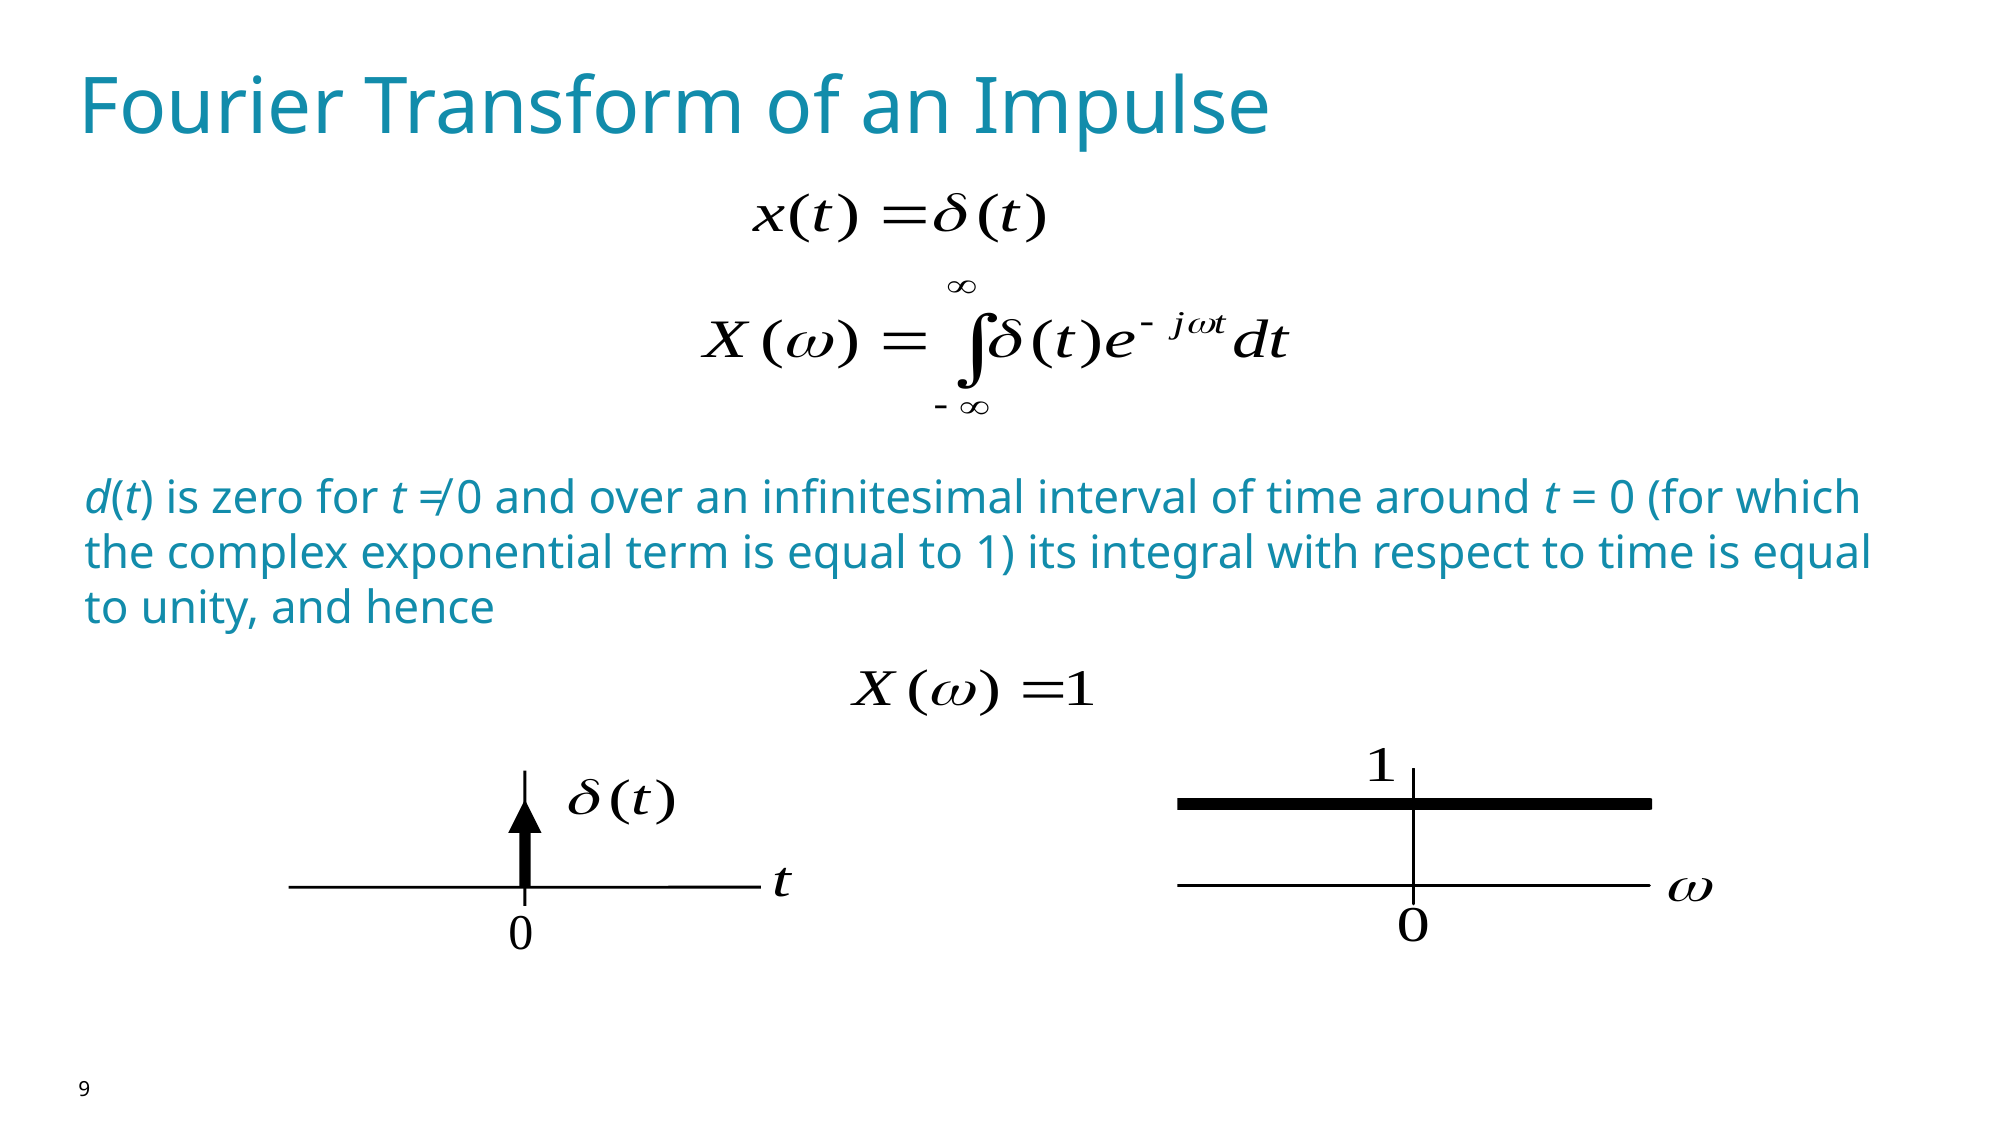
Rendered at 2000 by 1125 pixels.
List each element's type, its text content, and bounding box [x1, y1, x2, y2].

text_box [687, 182, 1303, 428]
picture [1176, 768, 1653, 957]
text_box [836, 657, 1101, 727]
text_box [288, 770, 764, 961]
title Fourier Transform of an Impulse [78, 55, 1910, 150]
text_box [1360, 734, 1401, 790]
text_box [770, 858, 804, 910]
text_box d(t) is zero for t ≠ 0 and over an infinitesimal interval of time around t = 0 (for which the complex exponential term is equal to 1) its integral with respect to time is equal to unity, and hence [69, 460, 1925, 641]
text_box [1657, 868, 1727, 915]
